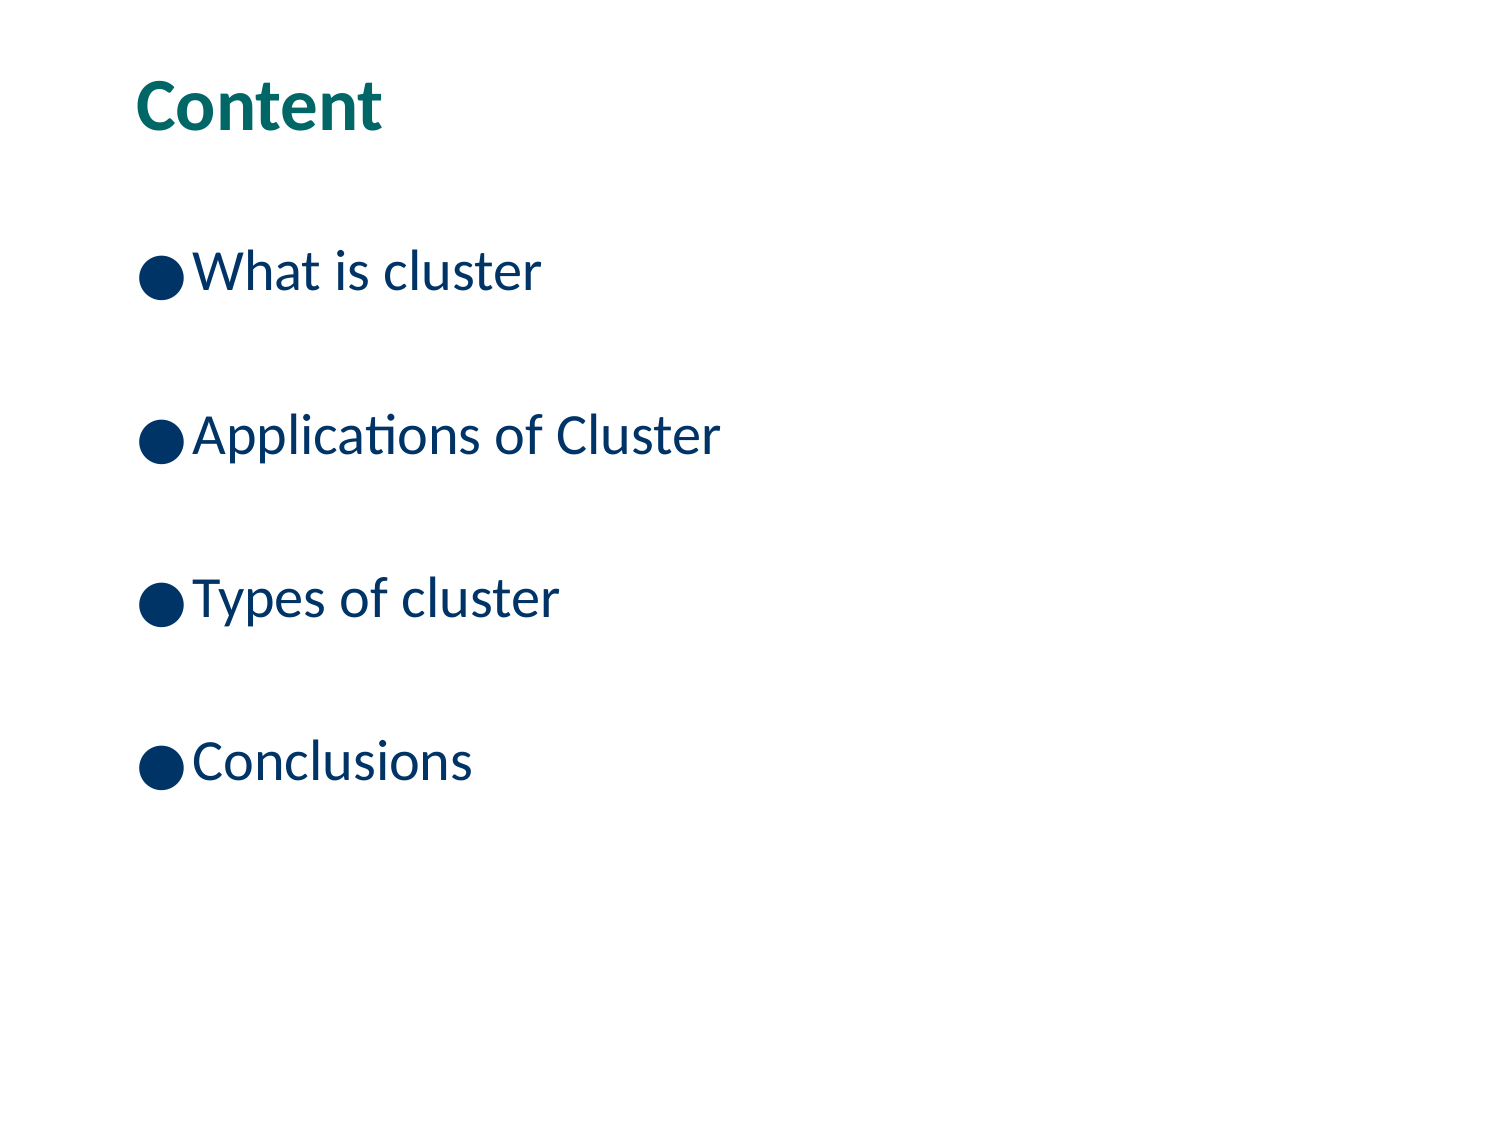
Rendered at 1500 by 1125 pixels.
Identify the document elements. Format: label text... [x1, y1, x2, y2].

title Content [121, 54, 1422, 155]
list What is cluster Applications of Cluster Types of cluster Conclusions [121, 224, 1384, 886]
